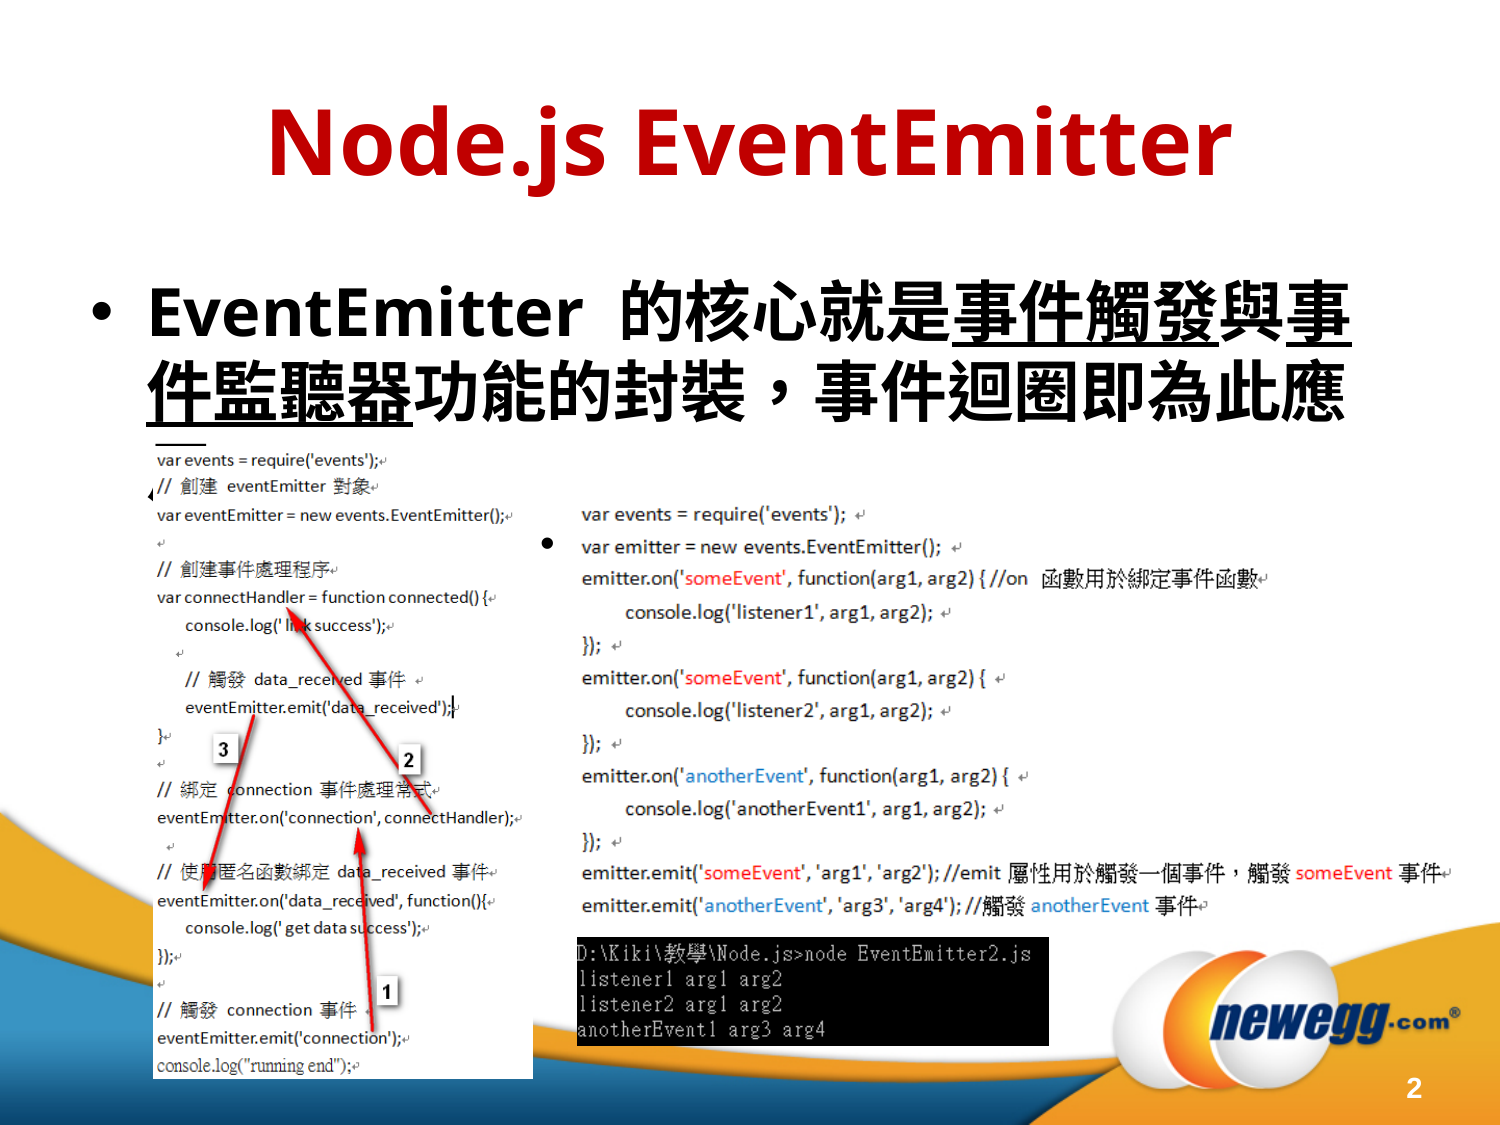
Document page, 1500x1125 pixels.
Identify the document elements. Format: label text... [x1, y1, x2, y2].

title Node.js EventEmitter [75, 45, 1425, 233]
picture [0, 0, 1500, 1125]
list EventEmitter 的核心就是事件觸發與事件監聽器功能的封裝，事件迴圈即為此應用。 當EventEmitter 有若干個參數 [75, 262, 1425, 900]
